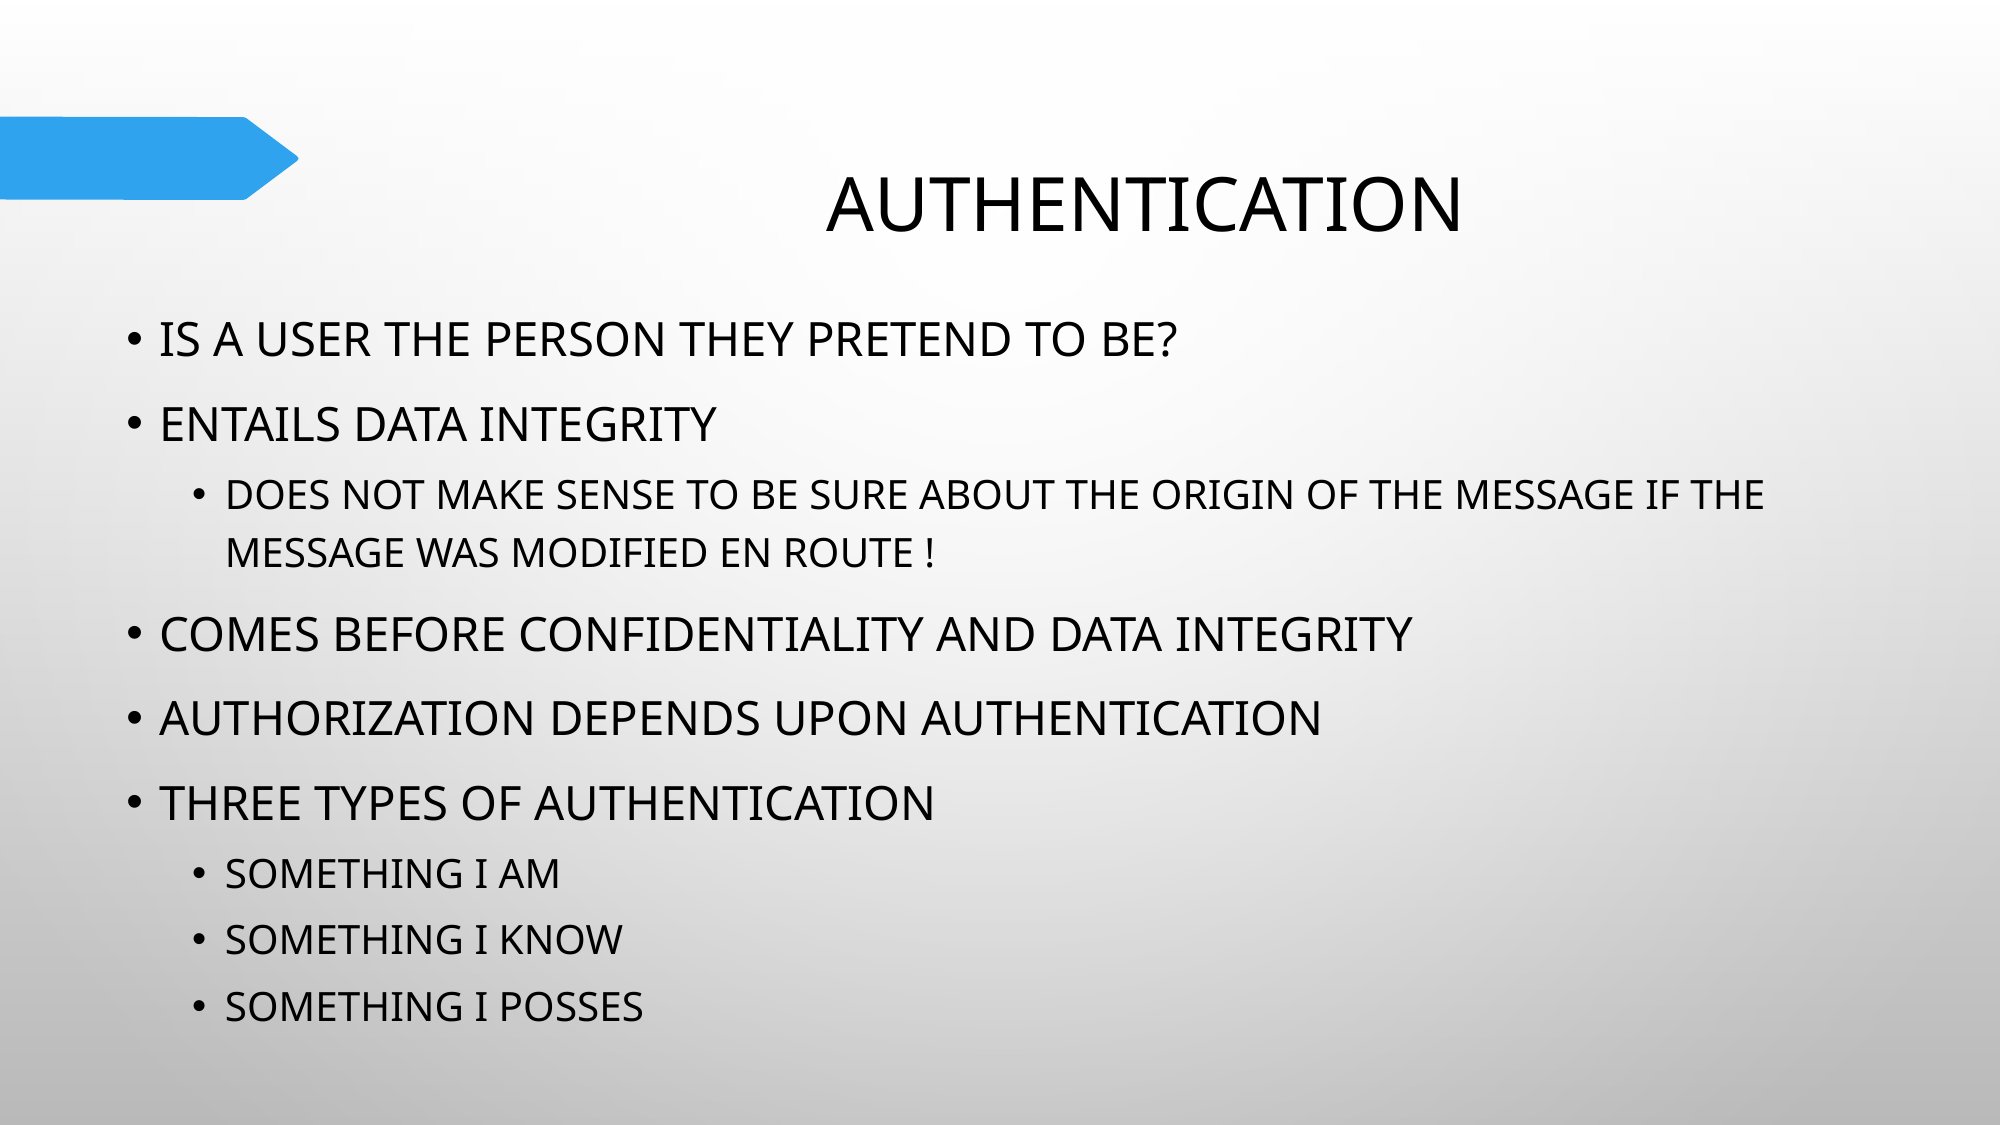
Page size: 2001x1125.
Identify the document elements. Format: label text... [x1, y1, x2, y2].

title Authentication [425, 102, 1867, 290]
list Is a user the person they pretend to be? Entails data integrity Does not make sense to be sure about the origin of the message if the message was modified en route ! Comes before confidentiality and data integrity Authorization depends upon authentication Three types of authentication Something I am Something I know Something I posses [111, 290, 1867, 1039]
picture [0, 0, 2000, 1125]
